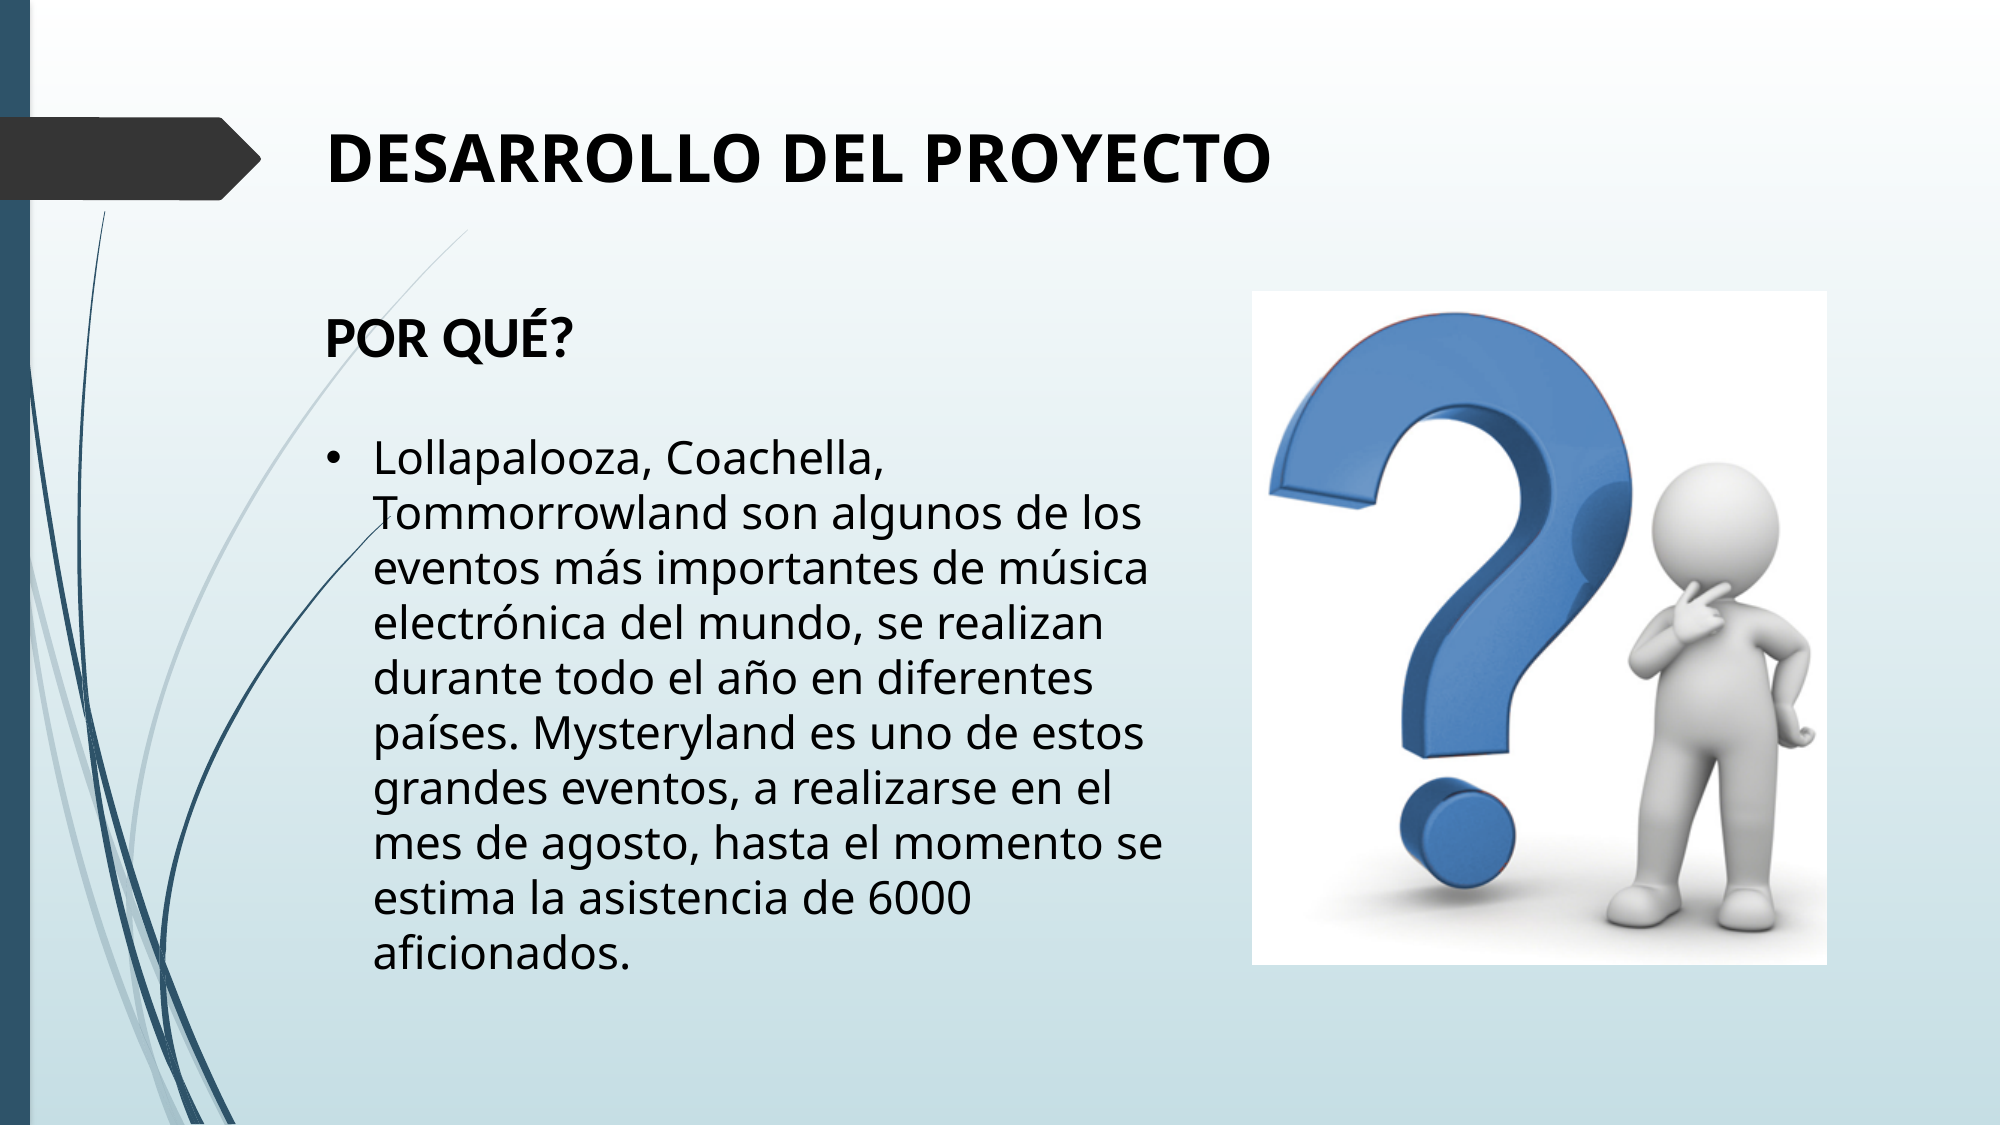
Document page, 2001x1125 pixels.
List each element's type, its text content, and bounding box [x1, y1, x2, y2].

picture [1251, 291, 1827, 965]
text_box POR QUÉ? Lollapalooza, Coachella, Tommorrowland son algunos de los eventos más importantes de música electrónica del mundo, se realizan durante todo el año en diferentes países. Mysteryland es uno de estos grandes eventos, a realizarse en el mes de agosto, hasta el momento se estima la asistencia de 6000 aficionados. [310, 291, 1200, 1037]
text_box DESARROLLO DEL PROYECTO [310, 108, 1463, 204]
